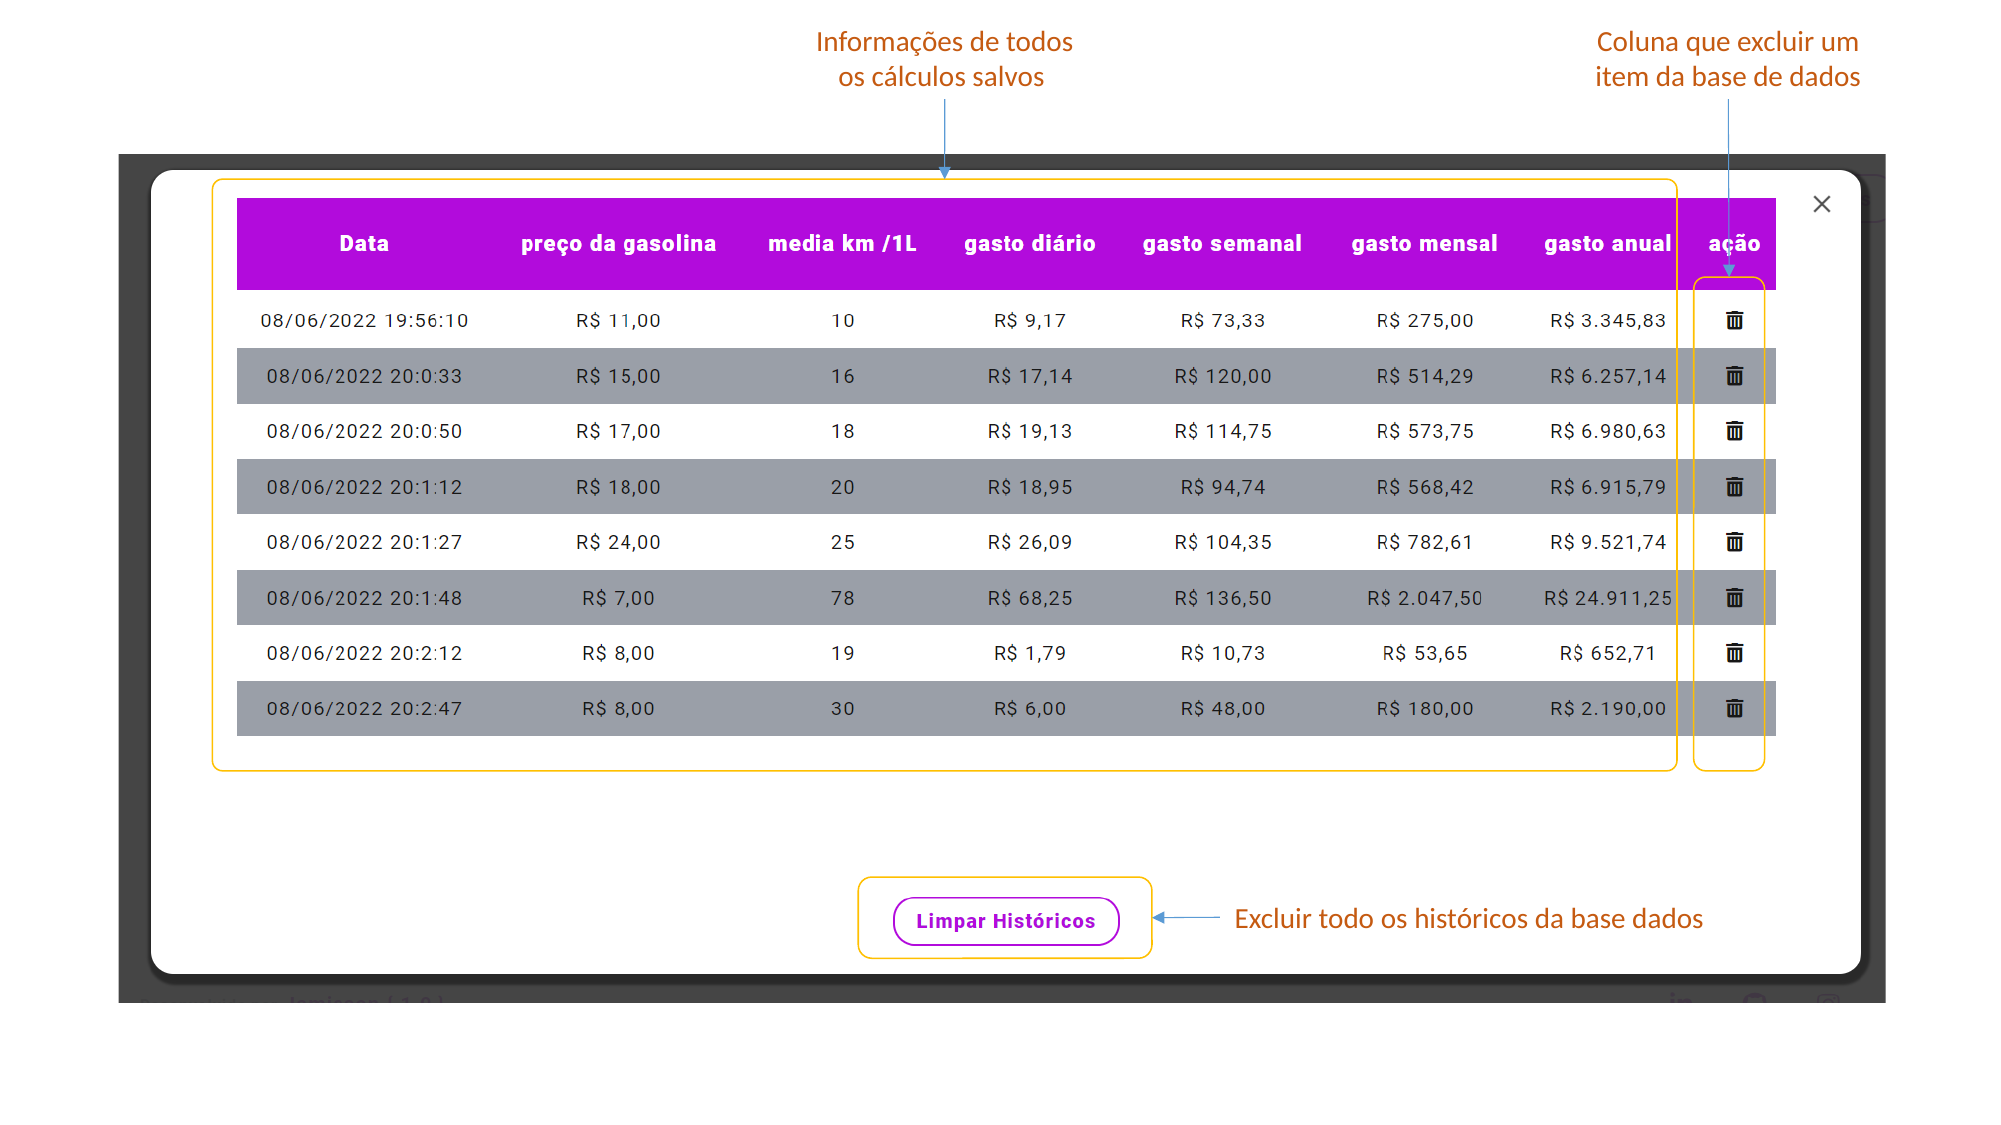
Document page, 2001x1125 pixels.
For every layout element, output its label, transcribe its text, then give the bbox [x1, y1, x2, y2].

picture [118, 154, 1886, 1003]
text_box Coluna que excluir um item da base de dados [1570, 13, 1887, 100]
text_box Informações de todos os cálculos salvos [786, 13, 1103, 100]
